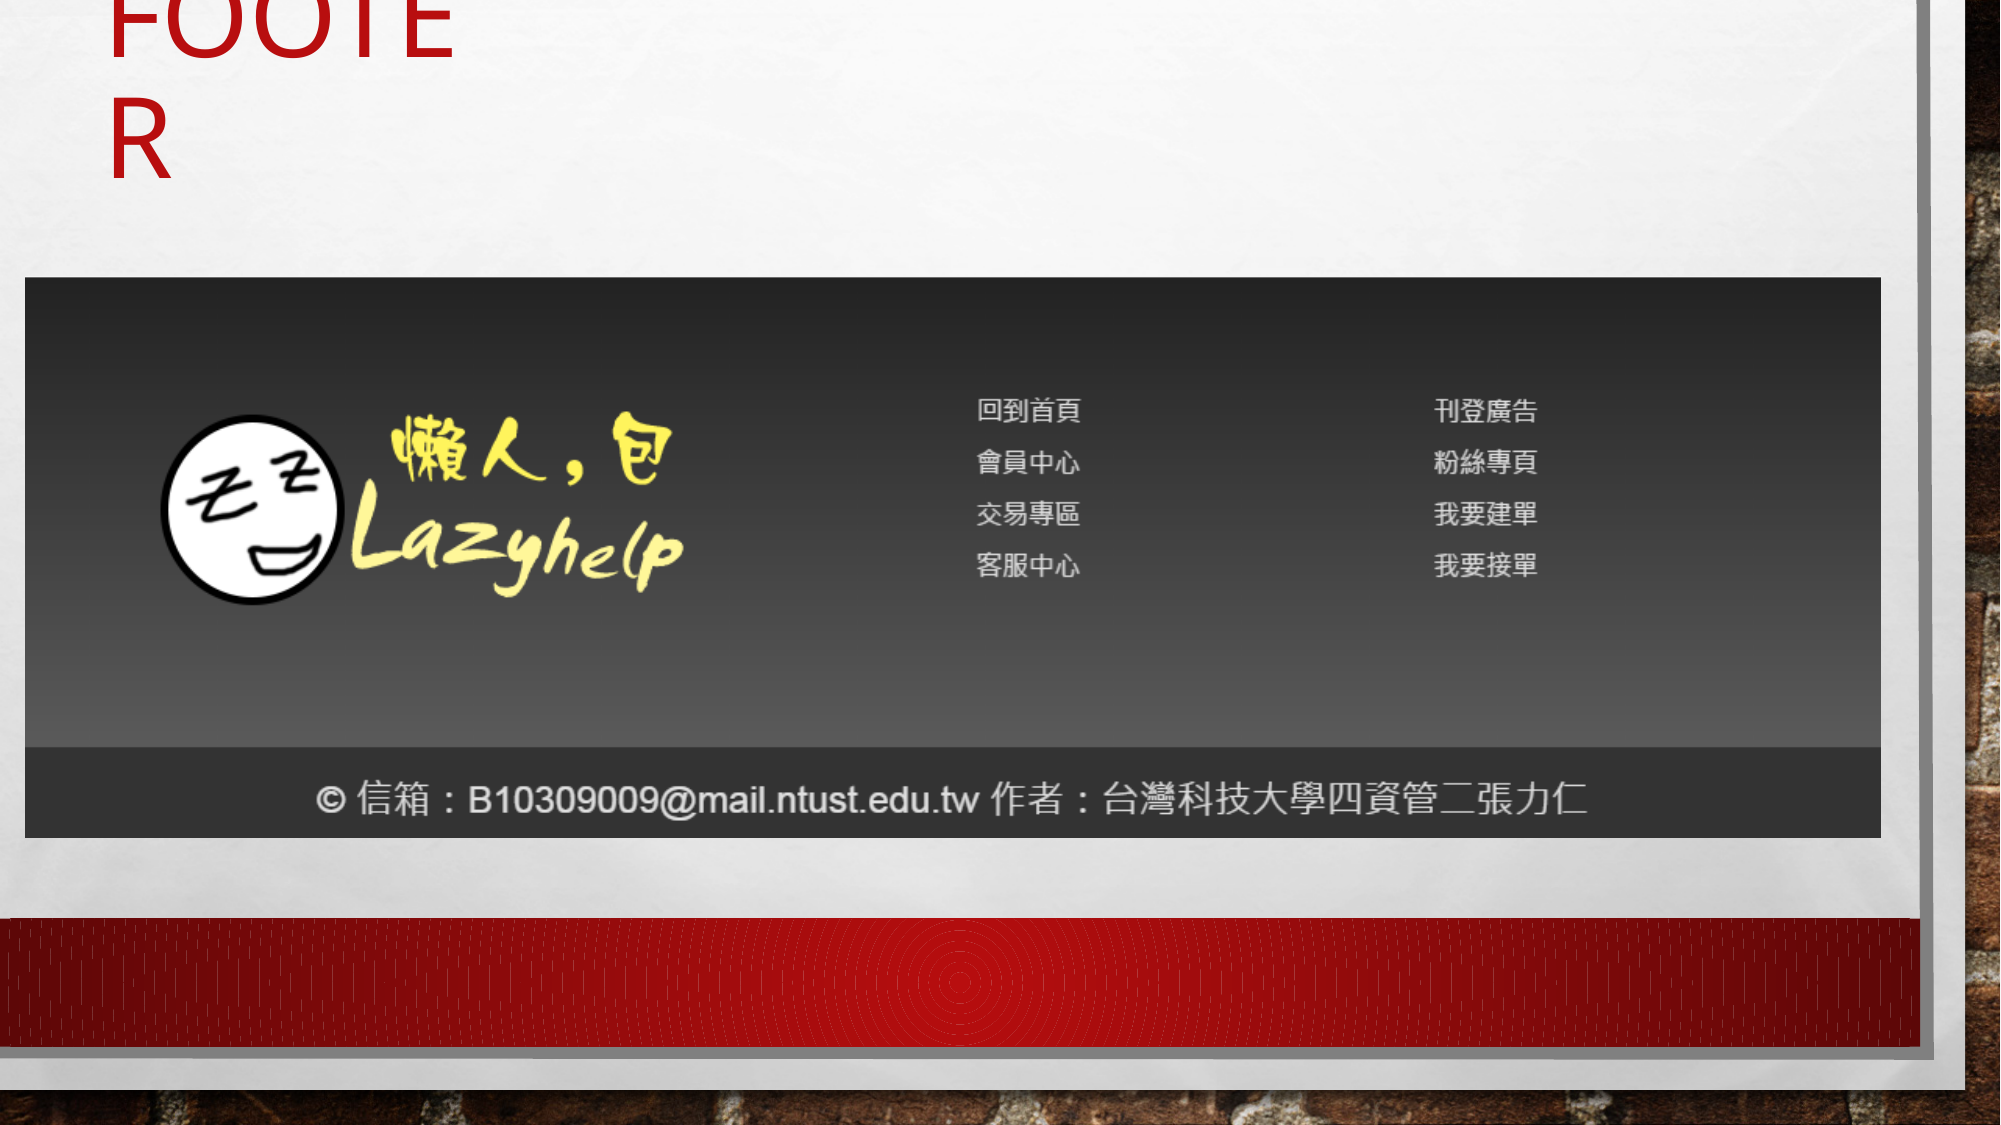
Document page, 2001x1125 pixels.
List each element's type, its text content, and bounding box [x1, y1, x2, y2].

picture [25, 276, 1882, 839]
picture [0, 0, 2000, 1125]
title Footer [88, 39, 535, 211]
